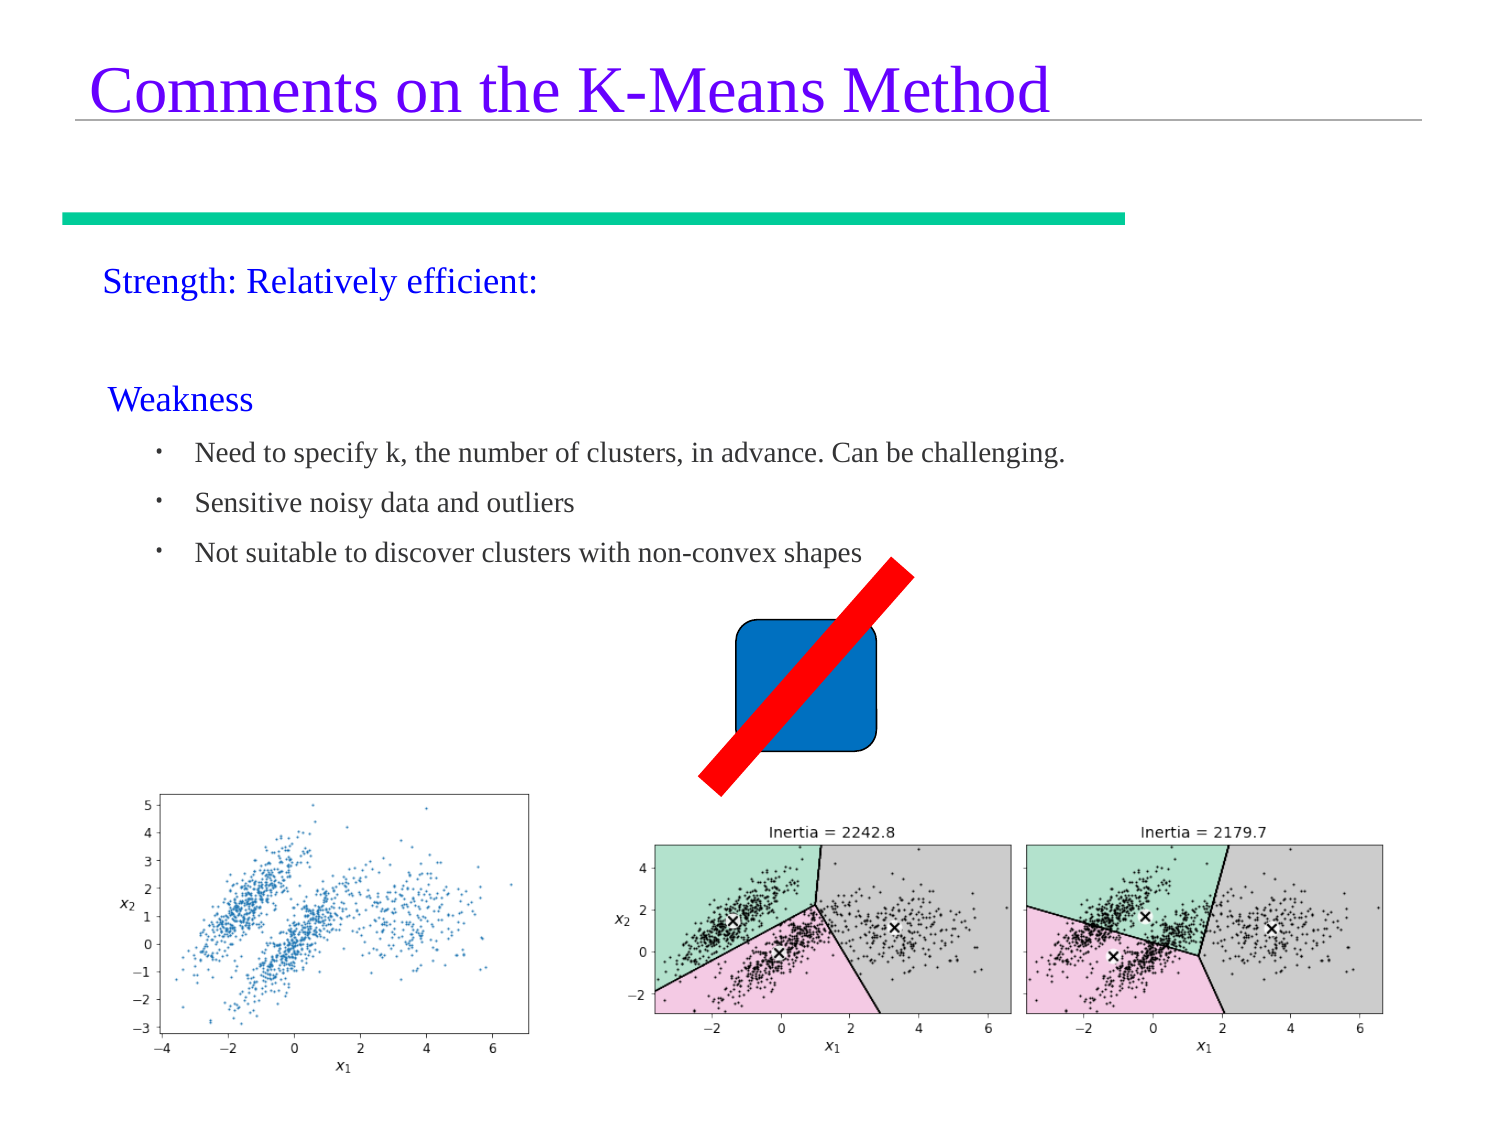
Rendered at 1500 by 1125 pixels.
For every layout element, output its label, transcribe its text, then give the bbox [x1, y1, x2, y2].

text_box Strength: Relatively efficient: Weakness Need to specify k, the number of clusters, in advance. Can be challenging. Sensitive noisy data and outliers Not suitable to discover clusters with non-convex shapes [87, 249, 1434, 1125]
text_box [709, 566, 903, 787]
text_box Comments on the K-Means Method [75, 38, 1444, 120]
picture [606, 818, 1390, 1064]
picture [110, 786, 535, 1084]
